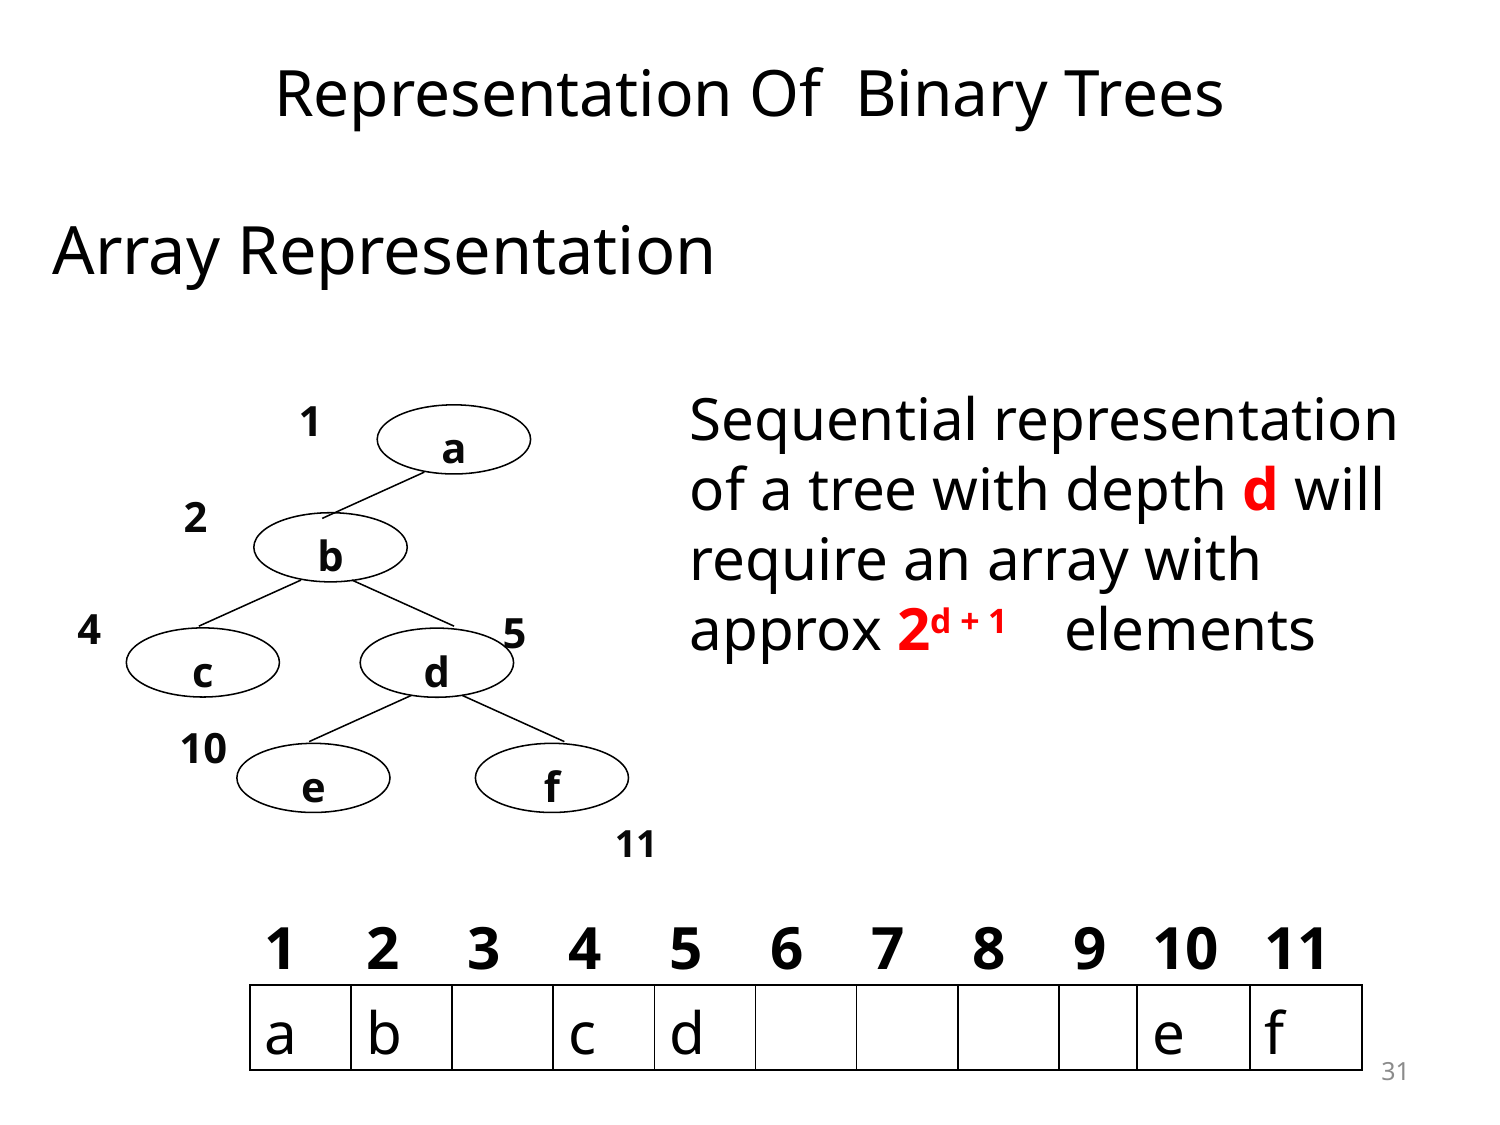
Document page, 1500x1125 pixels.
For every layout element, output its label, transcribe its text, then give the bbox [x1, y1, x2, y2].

table_cell [453, 986, 552, 1069]
table_header 3 [452, 900, 553, 984]
table_header 9 [1059, 900, 1137, 984]
table_cell f [1251, 986, 1361, 1042]
table_header 7 [857, 900, 958, 984]
table_cell [756, 986, 856, 1069]
table_header 10 [1137, 900, 1250, 984]
table_header 11 [1250, 900, 1362, 984]
slide_number 31 [1074, 1042, 1425, 1103]
table_cell e [1138, 986, 1249, 1042]
table_cell [959, 986, 1058, 1069]
text_box 11 [600, 812, 713, 873]
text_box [62, 387, 676, 813]
table_cell d [655, 986, 755, 1069]
table_header 6 [755, 900, 857, 984]
table_header 1 [250, 900, 351, 984]
table_header 5 [654, 900, 755, 984]
table_header 8 [958, 900, 1059, 984]
table_cell b [352, 986, 451, 1069]
title Representation Of Binary Trees [75, 45, 1425, 138]
table_header 2 [351, 900, 452, 984]
text_box Sequential representation of a tree with depth d will require an array with approx 2d + 1 elements [675, 374, 1475, 670]
table_cell a [251, 986, 350, 1069]
table_header 4 [553, 900, 654, 984]
list Array Representation [37, 200, 1388, 313]
table_cell c [554, 986, 654, 1069]
table_cell [1060, 986, 1136, 1069]
table_cell [857, 986, 957, 1069]
